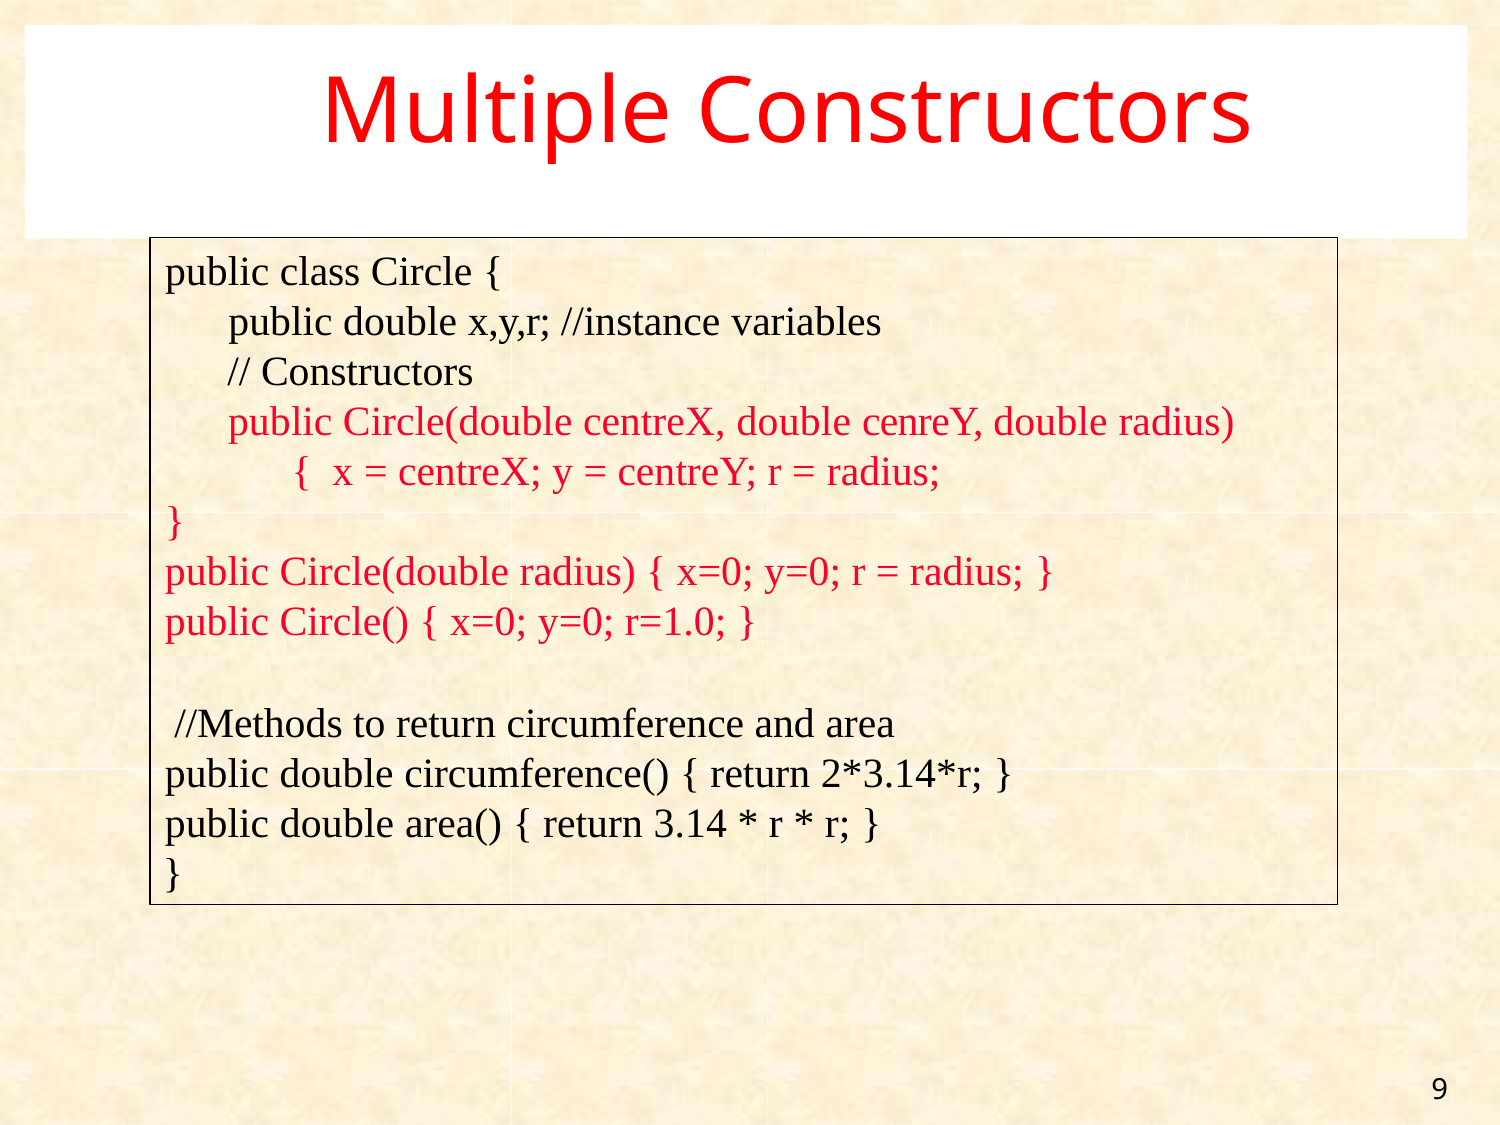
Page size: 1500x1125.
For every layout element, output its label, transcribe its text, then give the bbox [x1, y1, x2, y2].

text_box public class Circle { public double x,y,r; //instance variables // Constructors public Circle(double centreX, double cenreY, double radius) { x = centreX; y = centreY; r = radius; } public Circle(double radius) { x=0; y=0; r = radius; } public Circle() { x=0; y=0; r=1.0; } //Methods to return circumference and area public double circumference() { return 2*3.14*r; } public double area() { return 3.14 * r * r; } } [162, 241, 1266, 897]
title Multiple Constructors [24, 24, 1468, 239]
text_box [149, 237, 1338, 905]
text_box [0, 0, 1500, 1125]
slide_number 9 [1427, 1067, 1452, 1125]
